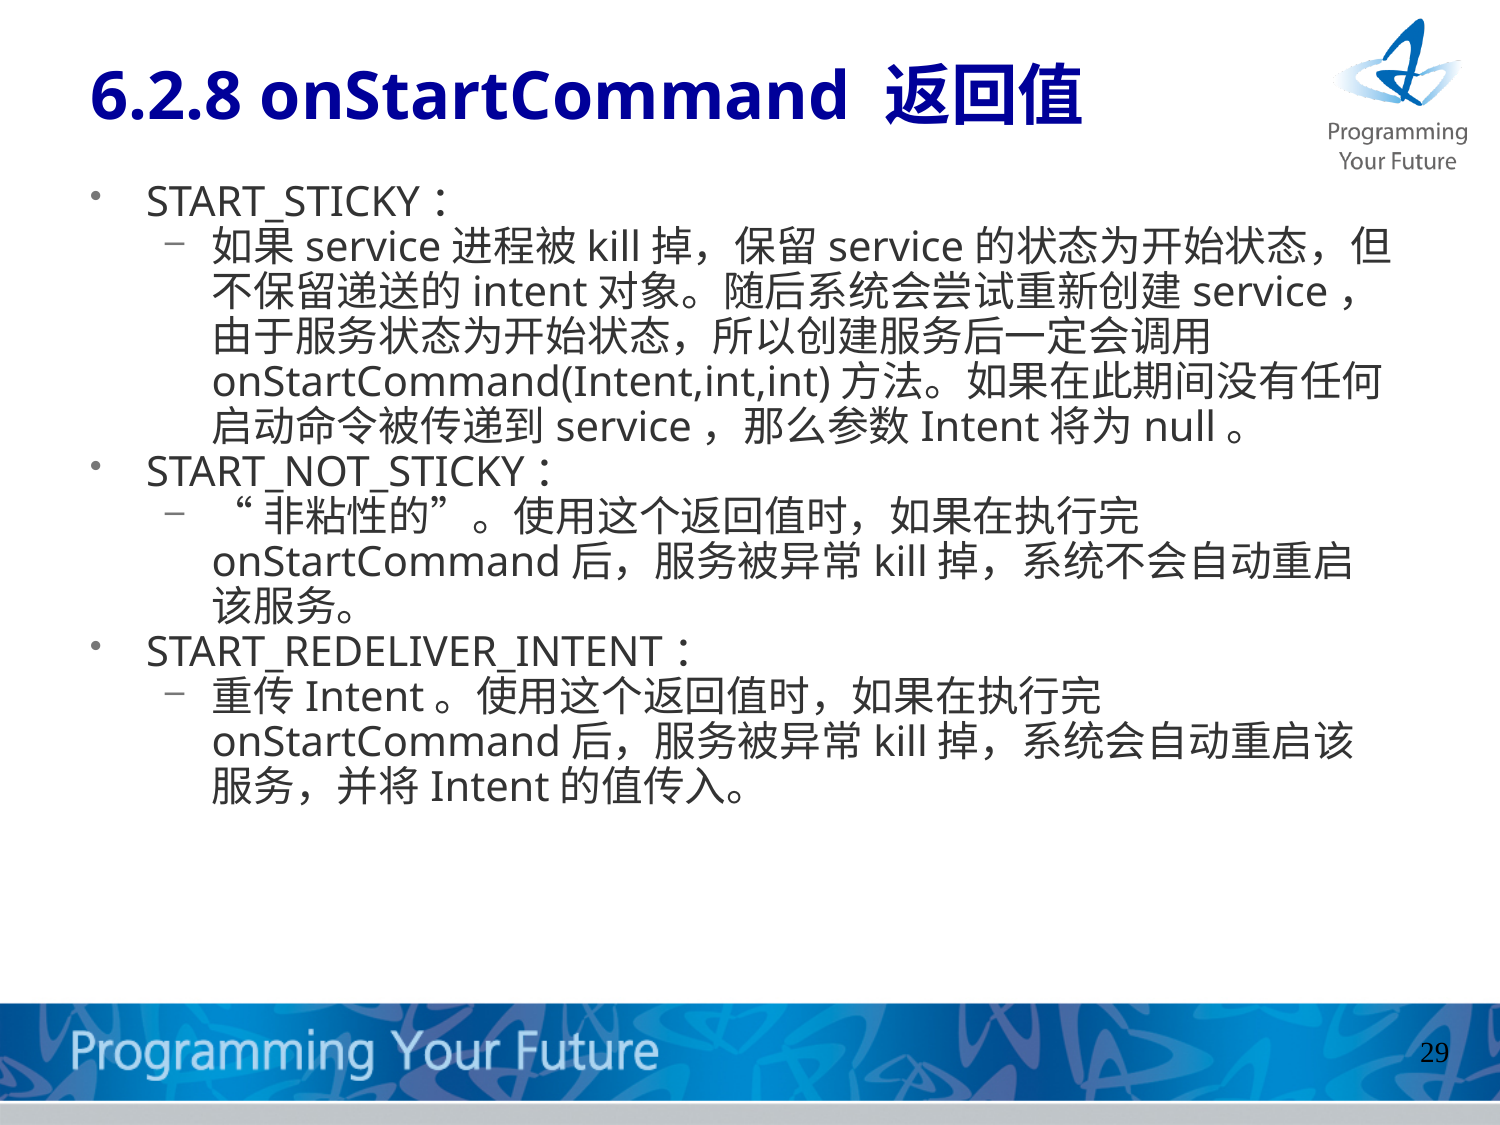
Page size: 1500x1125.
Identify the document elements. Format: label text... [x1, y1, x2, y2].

title 6.2.8 onStartCommand 返回值 [74, 44, 1271, 162]
list START_STICKY： 如果service进程被kill掉，保留service的状态为开始状态，但不保留递送的intent对象。随后系统会尝试重新创建service，由于服务状态为开始状态，所以创建服务后一定会调用onStartCommand(Intent,int,int)方法。如果在此期间没有任何启动命令被传递到service，那么参数Intent将为null。 START_NOT_STICKY： “非粘性的”。使用这个返回值时，如果在执行完onStartCommand后，服务被异常kill掉，系统不会自动重启该服务。 START_REDELIVER_INTENT： 重传Intent。使用这个返回值时，如果在执行完onStartCommand后，服务被异常kill掉，系统会自动重启该服务，并将Intent的值传入。 [74, 172, 1412, 988]
picture [0, 997, 1500, 1125]
picture [1297, 0, 1500, 213]
